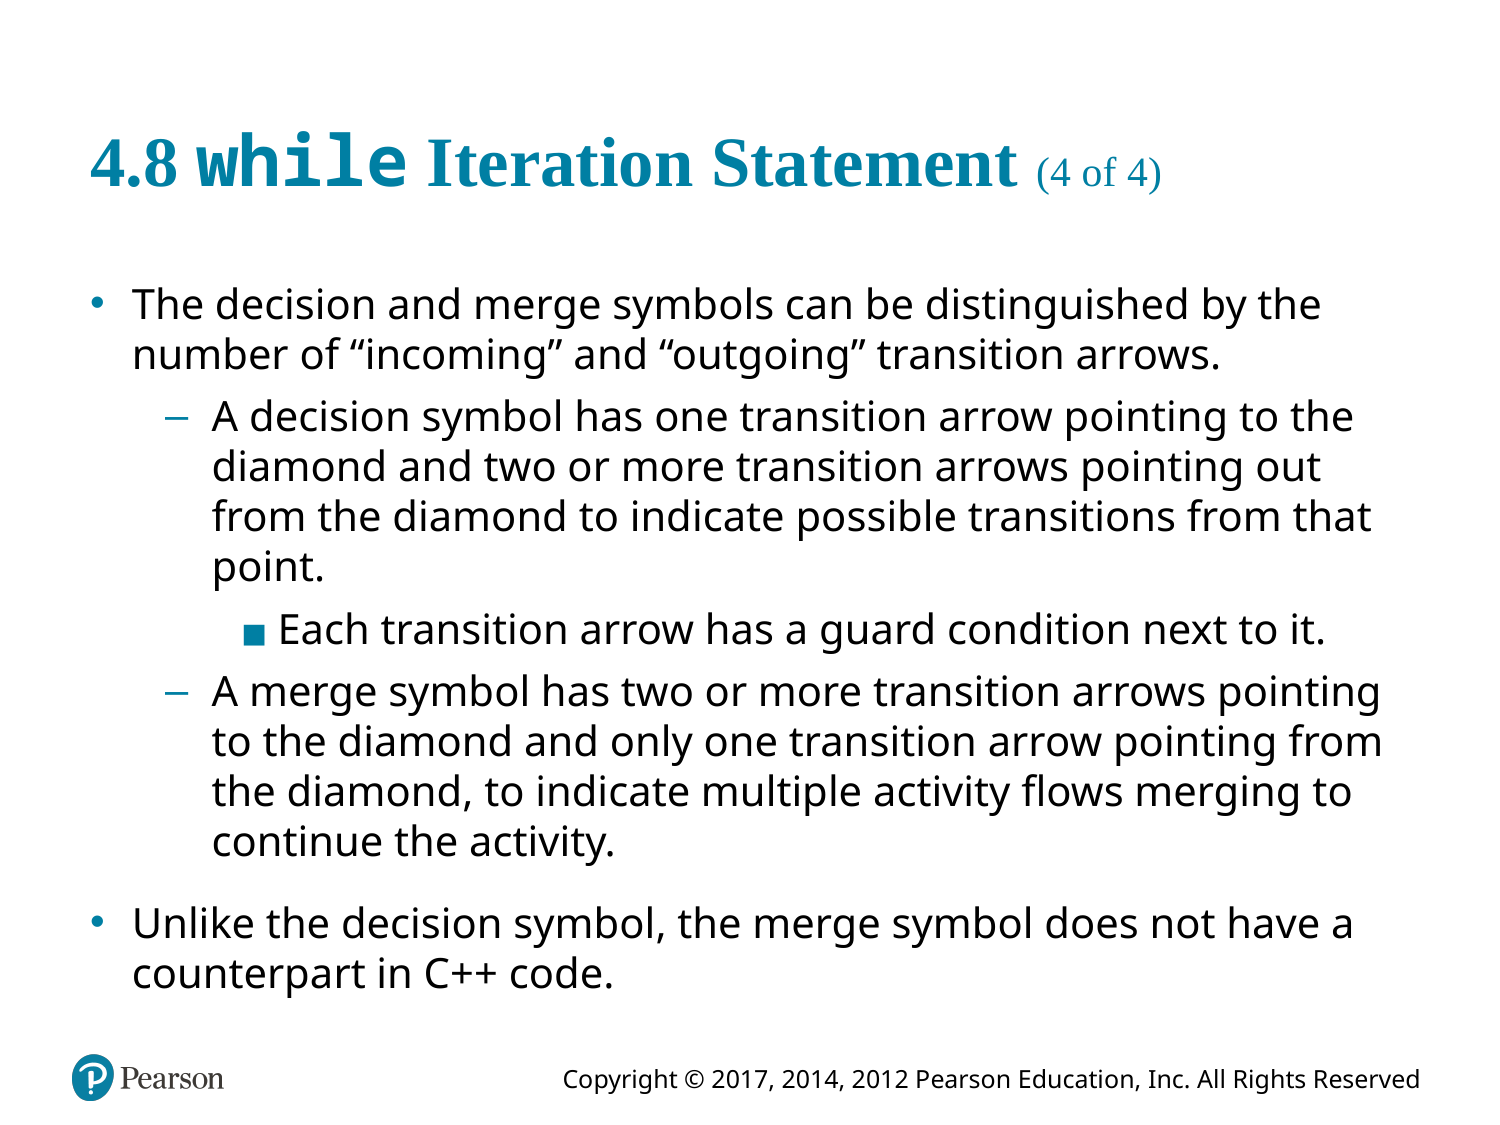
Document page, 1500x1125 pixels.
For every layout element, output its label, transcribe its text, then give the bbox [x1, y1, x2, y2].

picture [98, 1054, 224, 1101]
picture [72, 1087, 83, 1101]
picture [72, 1054, 88, 1070]
picture [80, 1063, 106, 1088]
title 4.8 while Iteration Statement (4 of 4) [75, 0, 1425, 216]
list The decision and merge symbols can be distinguished by the number of “incoming” and “outgoing” transition arrows. A decision symbol has one transition arrow pointing to the diamond and two or more transition arrows pointing out from the diamond to indicate possible transitions from that point. Each transition arrow has a guard condition next to it. A merge symbol has two or more transition arrows pointing to the diamond and only one transition arrow pointing from the diamond, to indicate multiple activity flows merging to continue the activity. Unlike the decision symbol, the merge symbol does not have a counterpart in C++ code. [75, 262, 1425, 1012]
